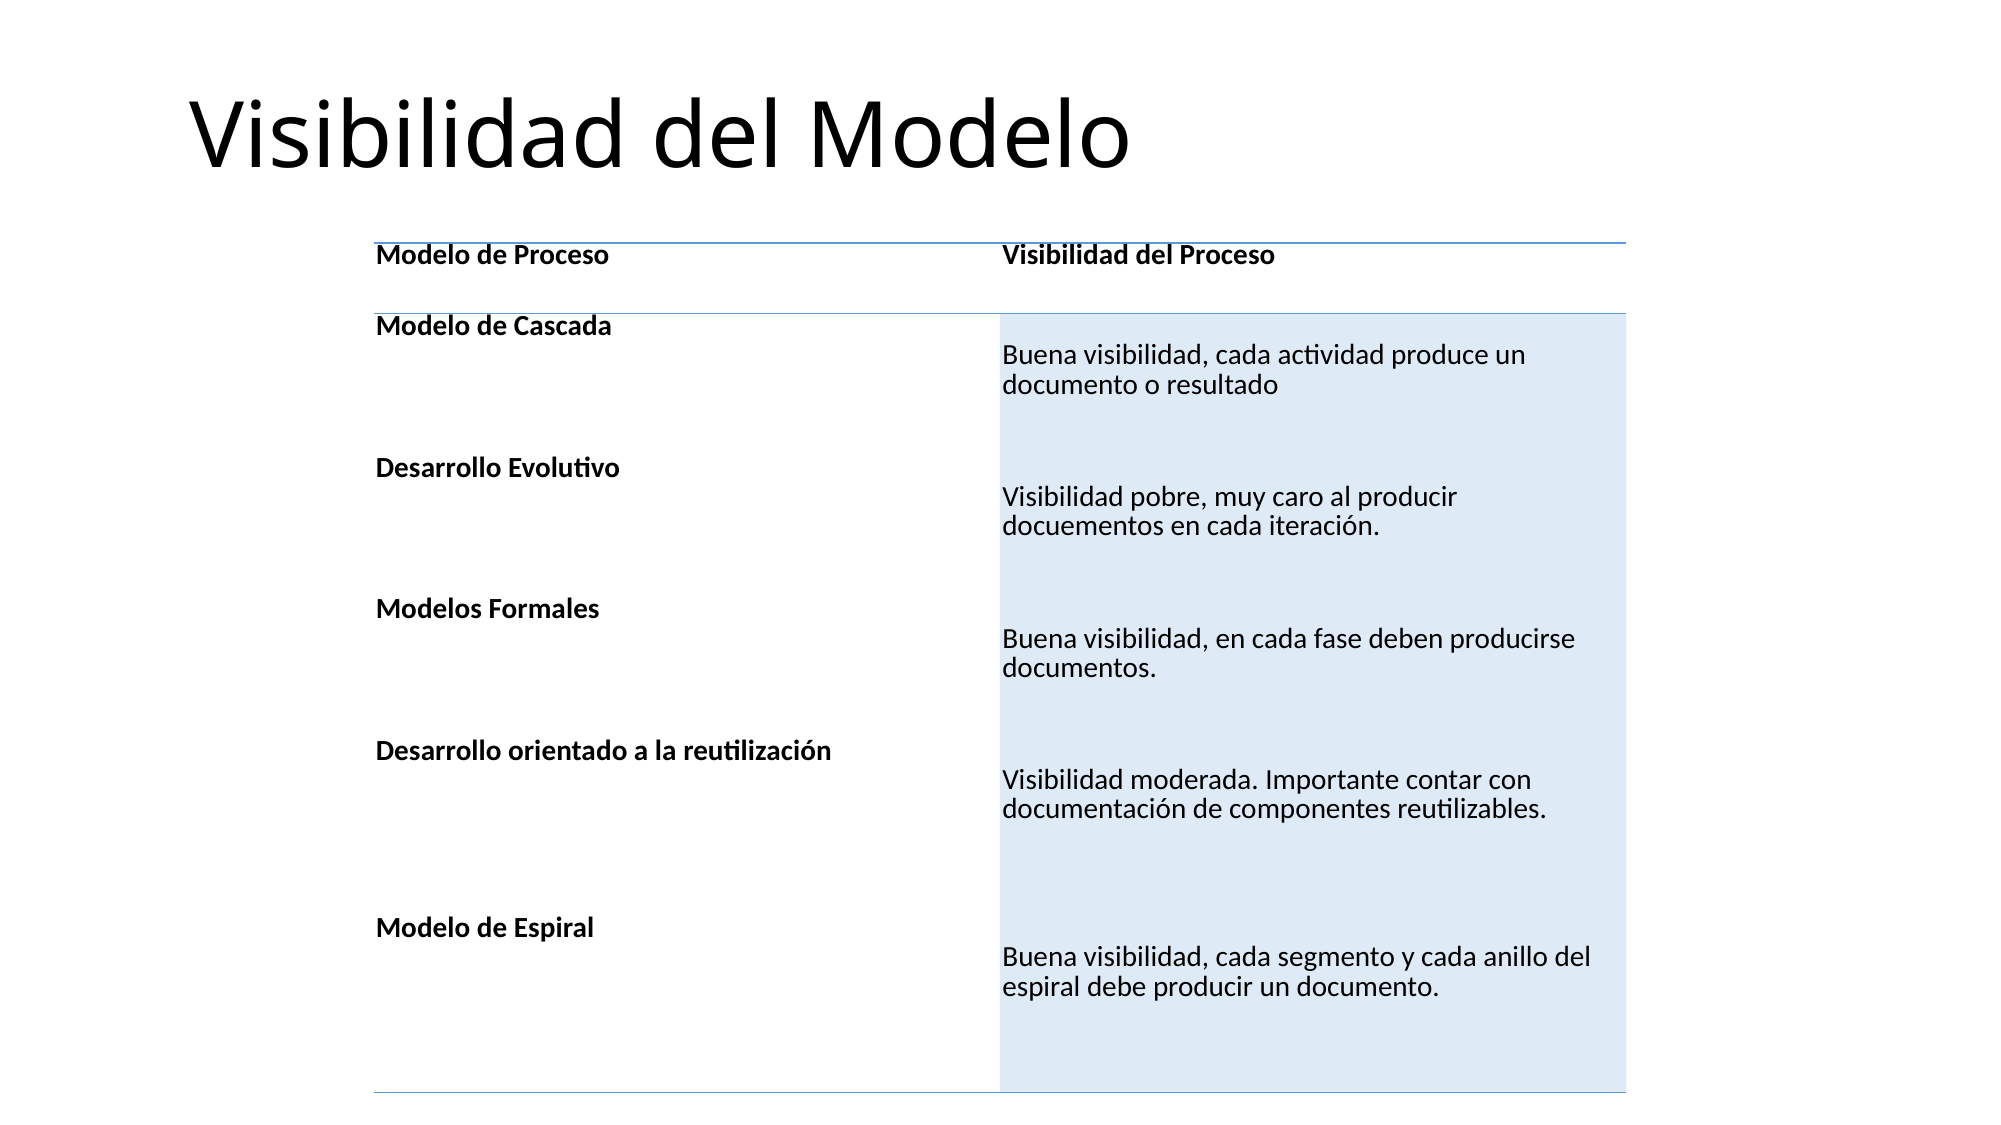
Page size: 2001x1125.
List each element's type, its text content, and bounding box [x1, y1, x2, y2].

table_cell Desarrollo Evolutivo [374, 455, 585, 597]
table_cell Visibilidad pobre, muy caro al producir docuementos en cada iteración. [1106, 455, 1626, 597]
table_cell Modelo de Espiral [374, 915, 1000, 1092]
table_cell Buena visibilidad, en cada fase deben producirse documentos. [1106, 597, 1626, 738]
table_header Modelo de Proceso [374, 244, 1000, 313]
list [585, 445, 1106, 770]
table_cell Buena visibilidad, cada segmento y cada anillo del espiral debe producir un documento. [1000, 915, 1626, 1092]
table_cell Desarrollo orientado a la reutilización [374, 738, 1000, 915]
title Visibilidad del Modelo [174, 63, 1825, 212]
table_cell Buena visibilidad, cada actividad produce un documento o resultado [1000, 314, 1626, 455]
table_cell Modelos Formales [374, 597, 585, 738]
table_cell Visibilidad moderada. Importante contar con documentación de componentes reutilizables. [1000, 738, 1626, 915]
table_header Visibilidad del Proceso [1000, 244, 1626, 313]
table_cell Modelo de Cascada [374, 314, 1000, 455]
